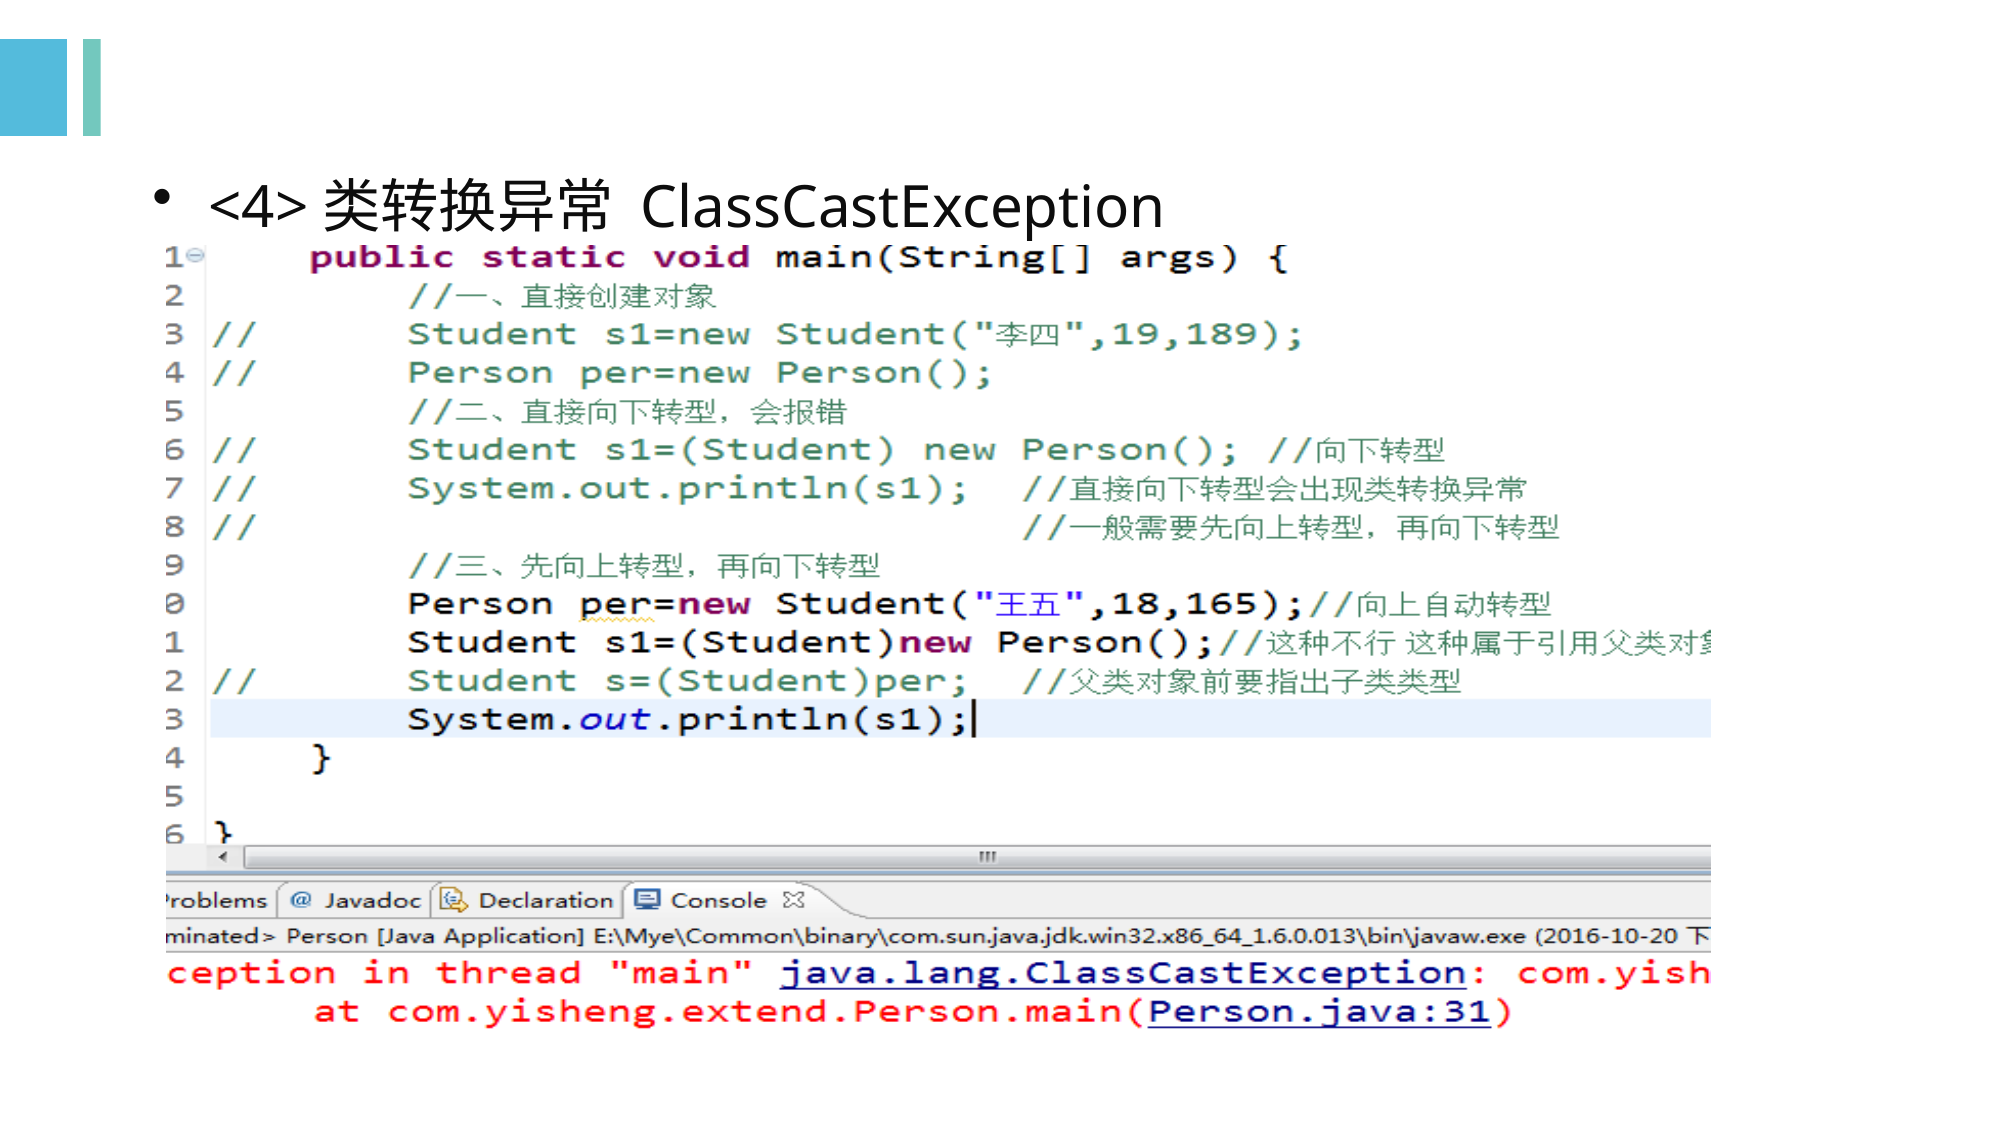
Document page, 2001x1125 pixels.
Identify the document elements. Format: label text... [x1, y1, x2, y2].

list <4>类转换异常 ClassCastException [137, 161, 1863, 1014]
picture [166, 244, 1711, 1083]
